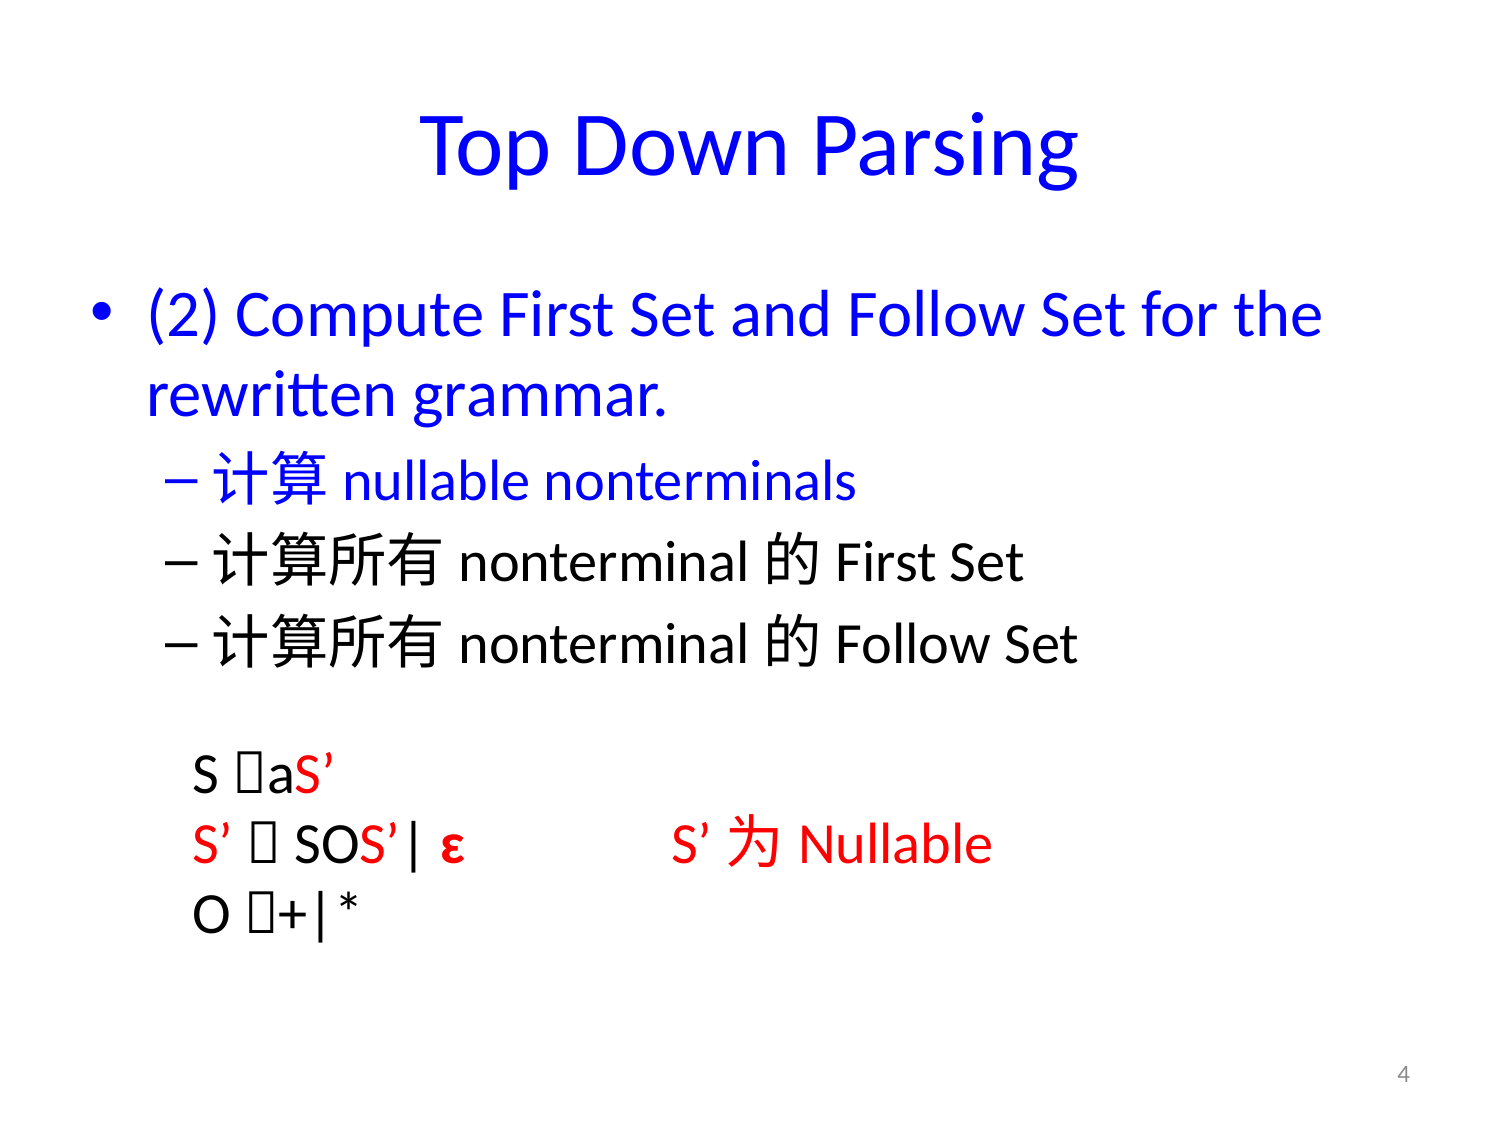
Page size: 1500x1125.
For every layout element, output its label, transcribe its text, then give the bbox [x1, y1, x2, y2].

text_box S aS’ S’  SOS’| ɛ O +|* [177, 727, 480, 953]
slide_number 4 [1074, 1042, 1425, 1103]
title Top Down Parsing [75, 45, 1425, 233]
text_box S’为Nullable [656, 798, 1022, 883]
list (2) Compute First Set and Follow Set for the rewritten grammar. 计算nullable nonterminals 计算所有nonterminal的First Set 计算所有nonterminal的Follow Set [75, 262, 1425, 1005]
